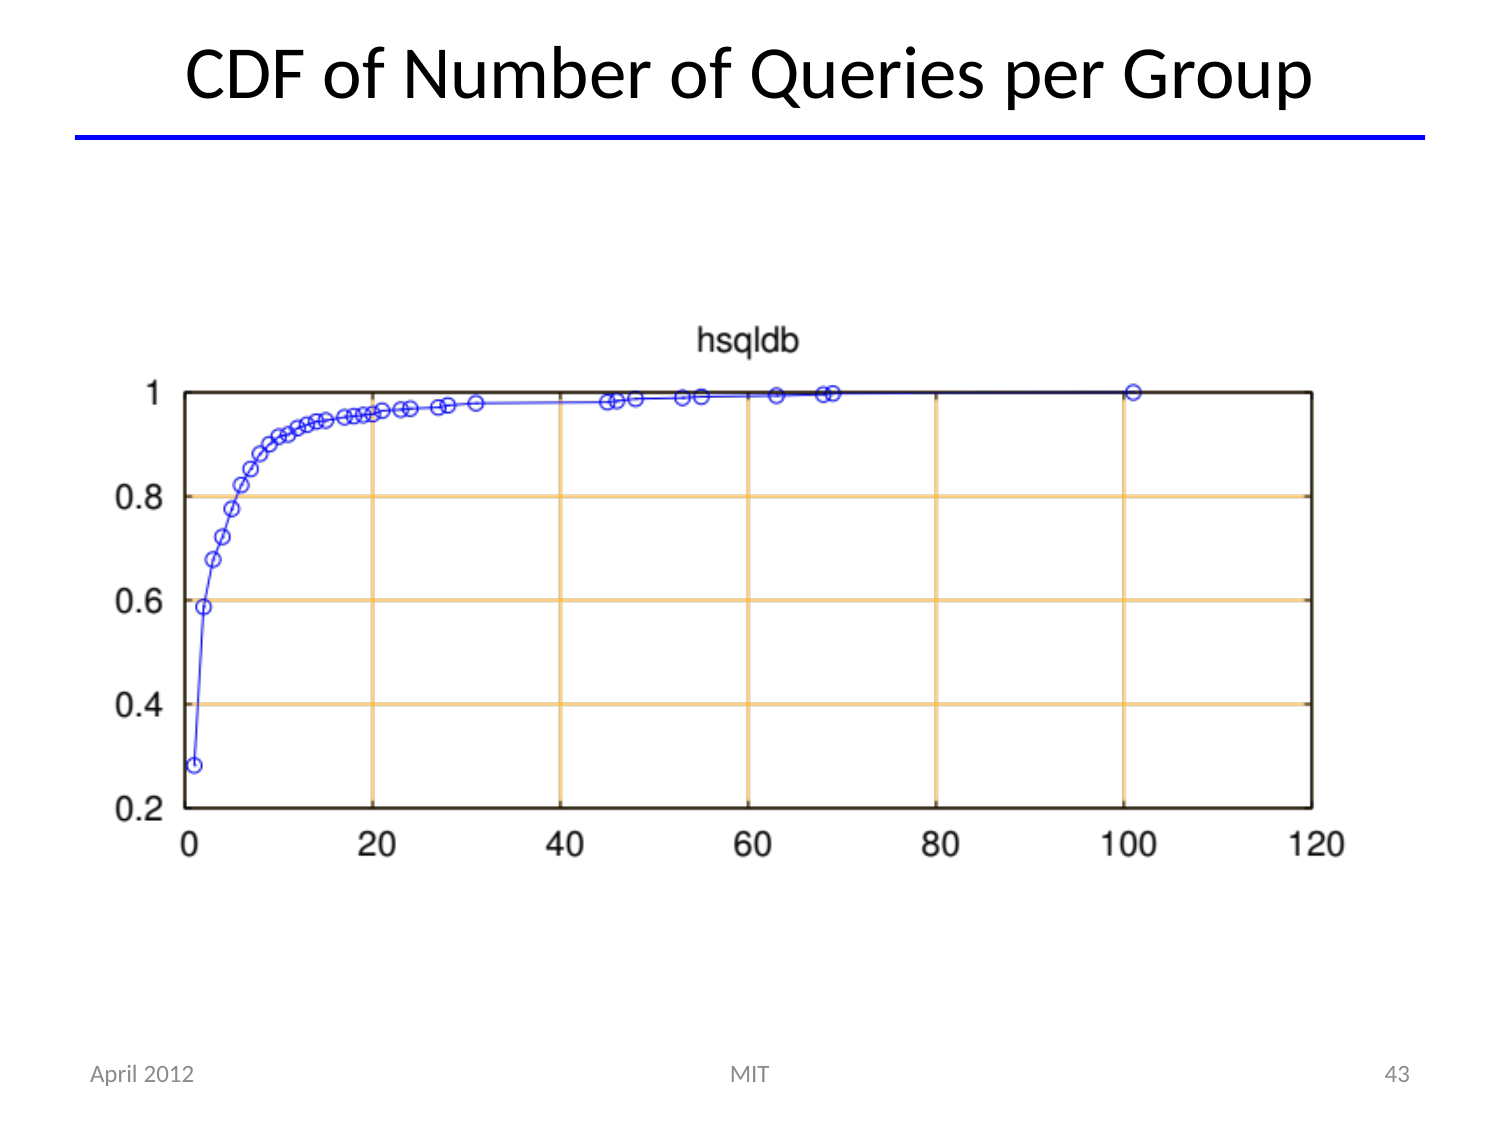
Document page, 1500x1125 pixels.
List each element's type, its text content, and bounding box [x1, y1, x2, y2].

title CDF of Number of Queries per Group [75, 0, 1425, 138]
slide_number 43 [1074, 1042, 1425, 1103]
picture [101, 287, 1361, 876]
footer MIT [512, 1042, 988, 1103]
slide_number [75, 1042, 425, 1103]
